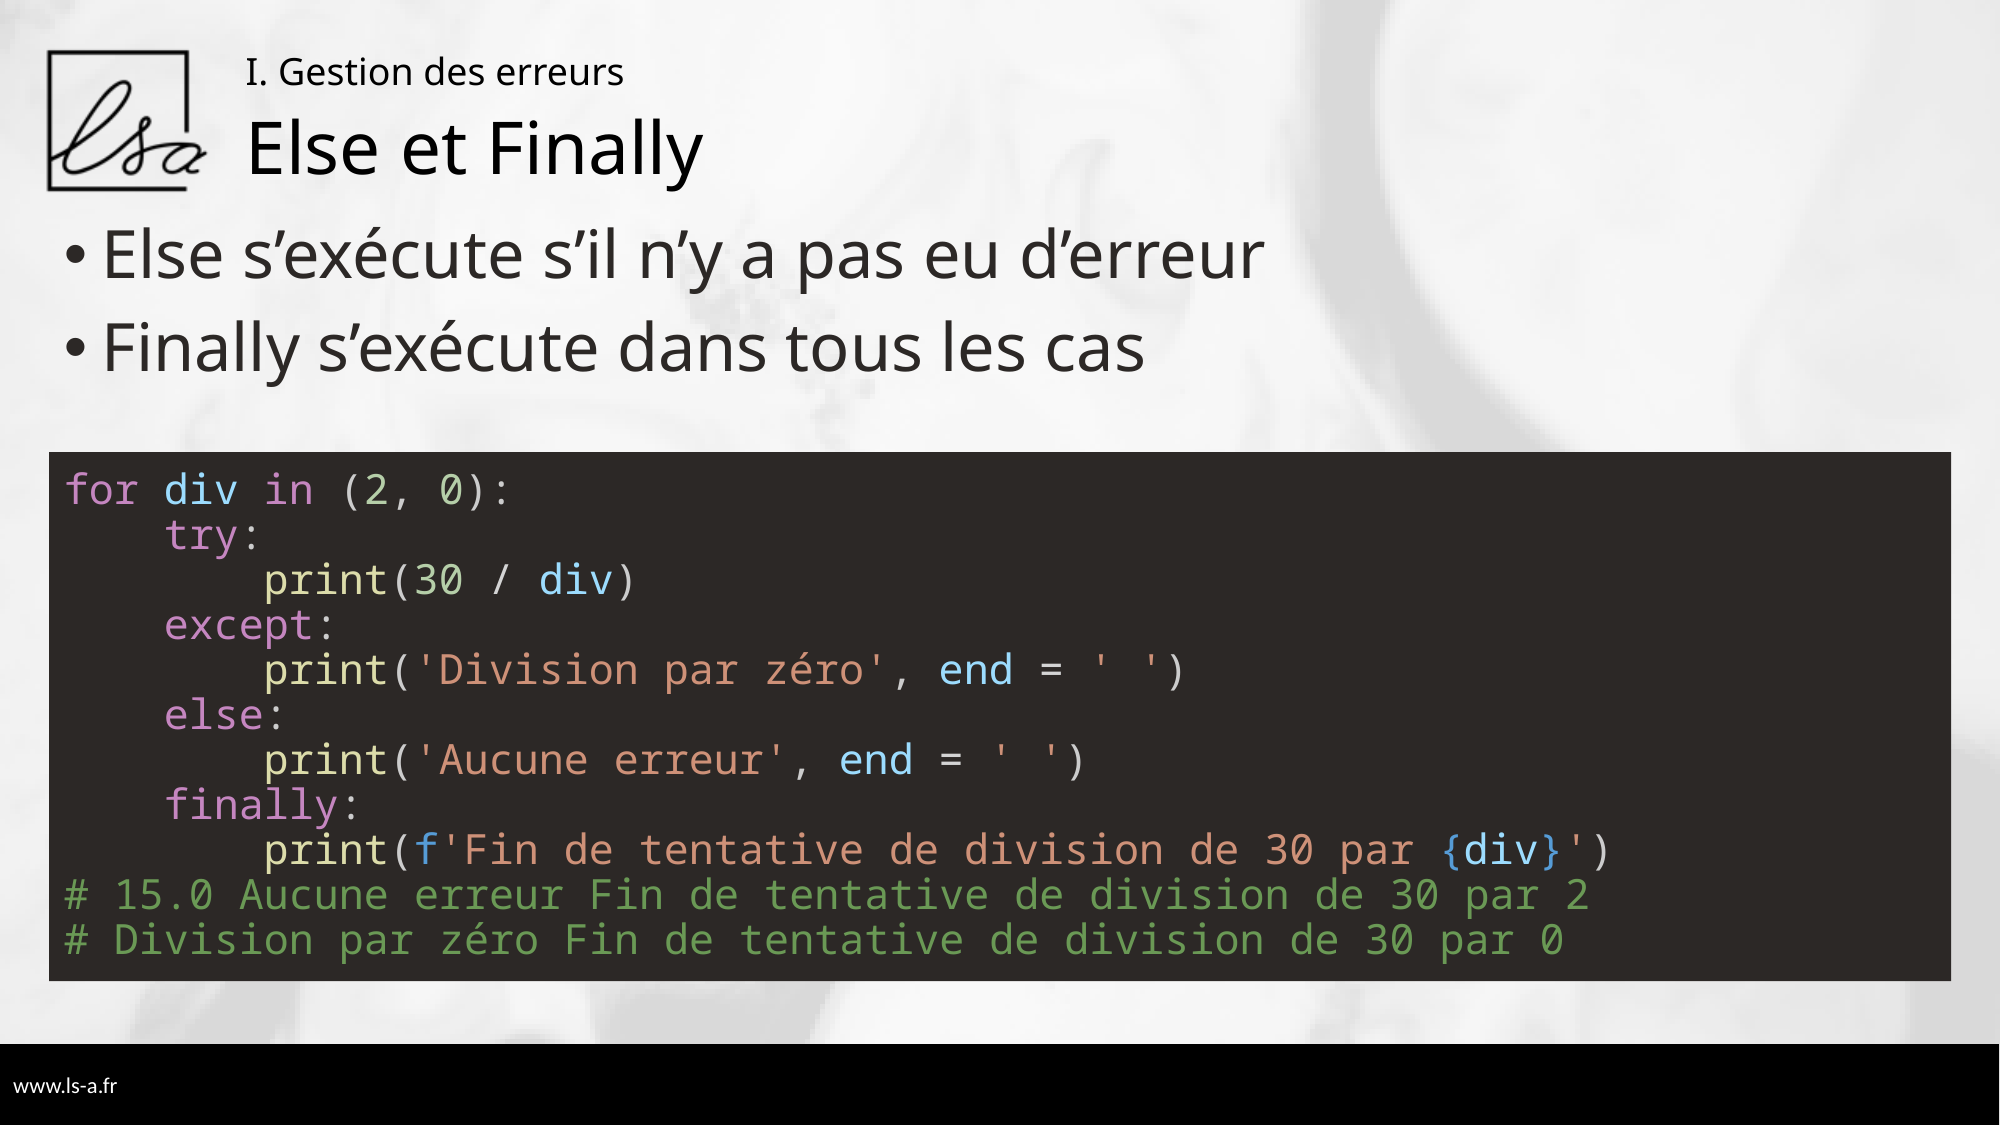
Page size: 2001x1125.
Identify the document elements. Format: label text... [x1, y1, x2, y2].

list Else s’exécute s’il n’y a pas eu d’erreur Finally s’exécute dans tous les cas [49, 213, 1952, 542]
list for div in (2, 0): try: print(30 / div) except: print('Division par zéro', end = ' ') else: print('Aucune erreur', end = ' ') finally: print(f'Fin de tentative de division de 30 par {div}') # 15.0 Aucune erreur Fin de tentative de division de 30 par 2 # Division par zéro Fin de tentative de division de 30 par 0 [49, 542, 1952, 982]
title Else et Finally [230, 105, 1952, 188]
list I. Gestion des erreurs [230, 46, 1952, 105]
picture [0, 0, 2000, 1125]
